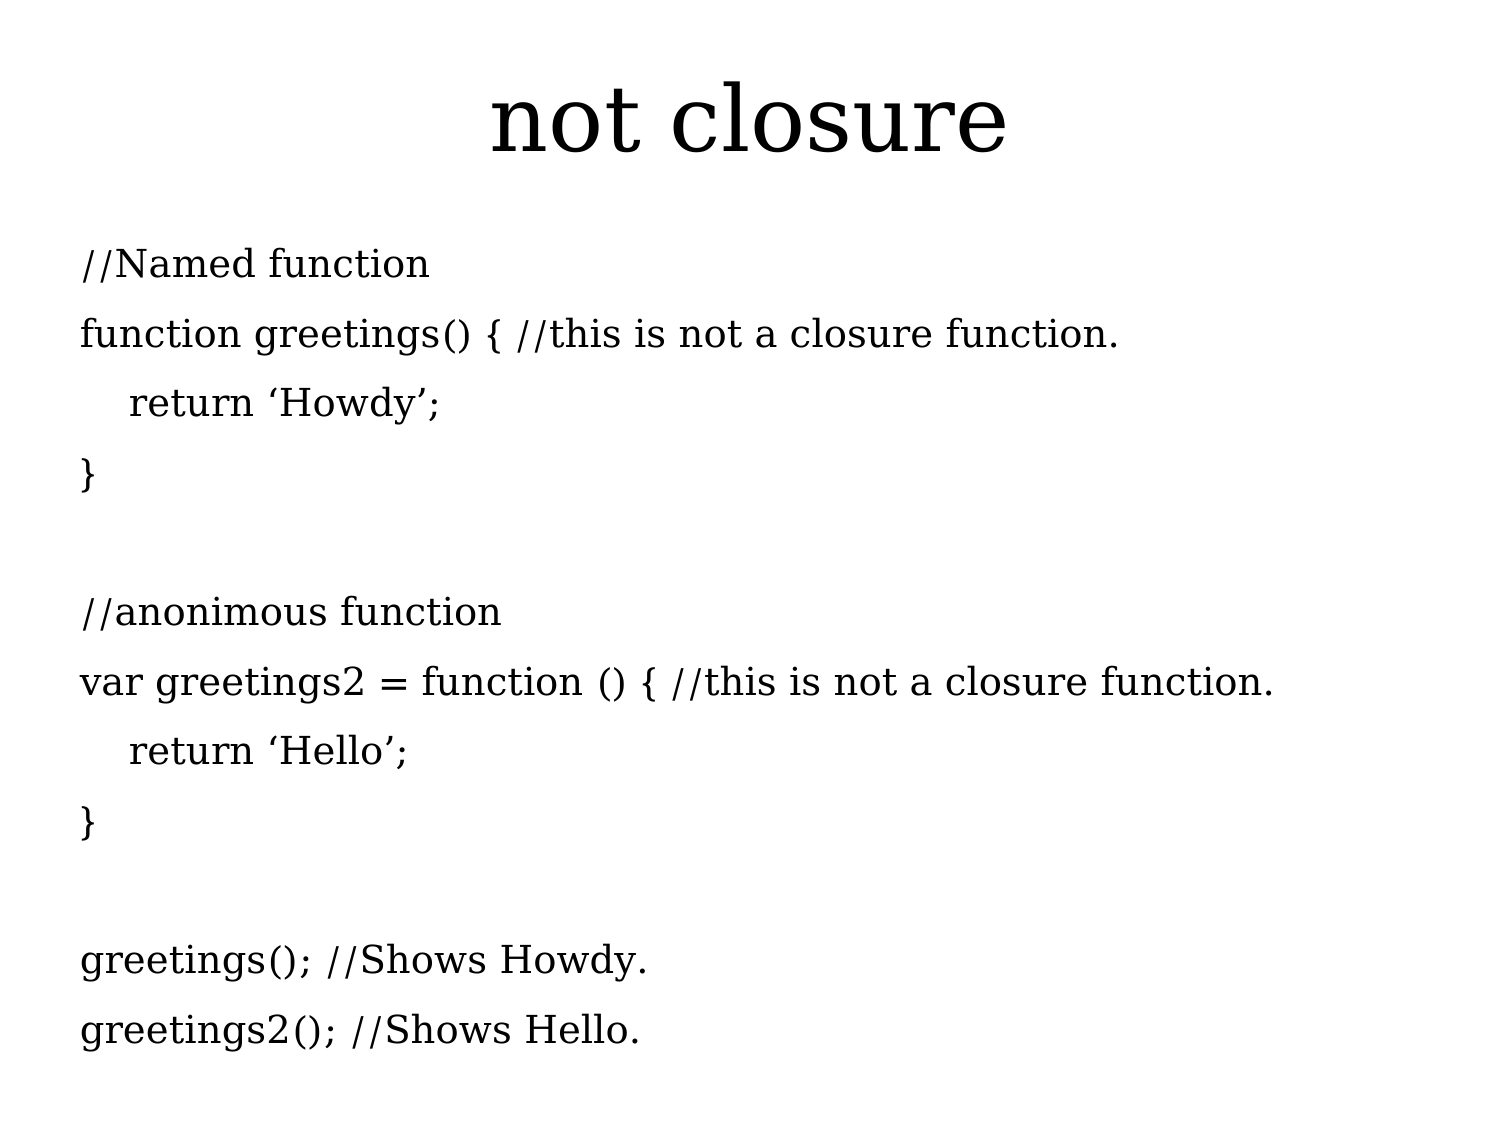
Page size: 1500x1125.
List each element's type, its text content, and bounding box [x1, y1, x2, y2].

title not closure [75, 45, 1425, 185]
list //Named function function greetings() { //this is not a closure function. return ‘Howdy’; } //anonimous function var greetings2 = function () { //this is not a closure function. return ‘Hello’; } greetings(); //Shows Howdy. greetings2(); //Shows Hello. [64, 208, 1436, 1071]
